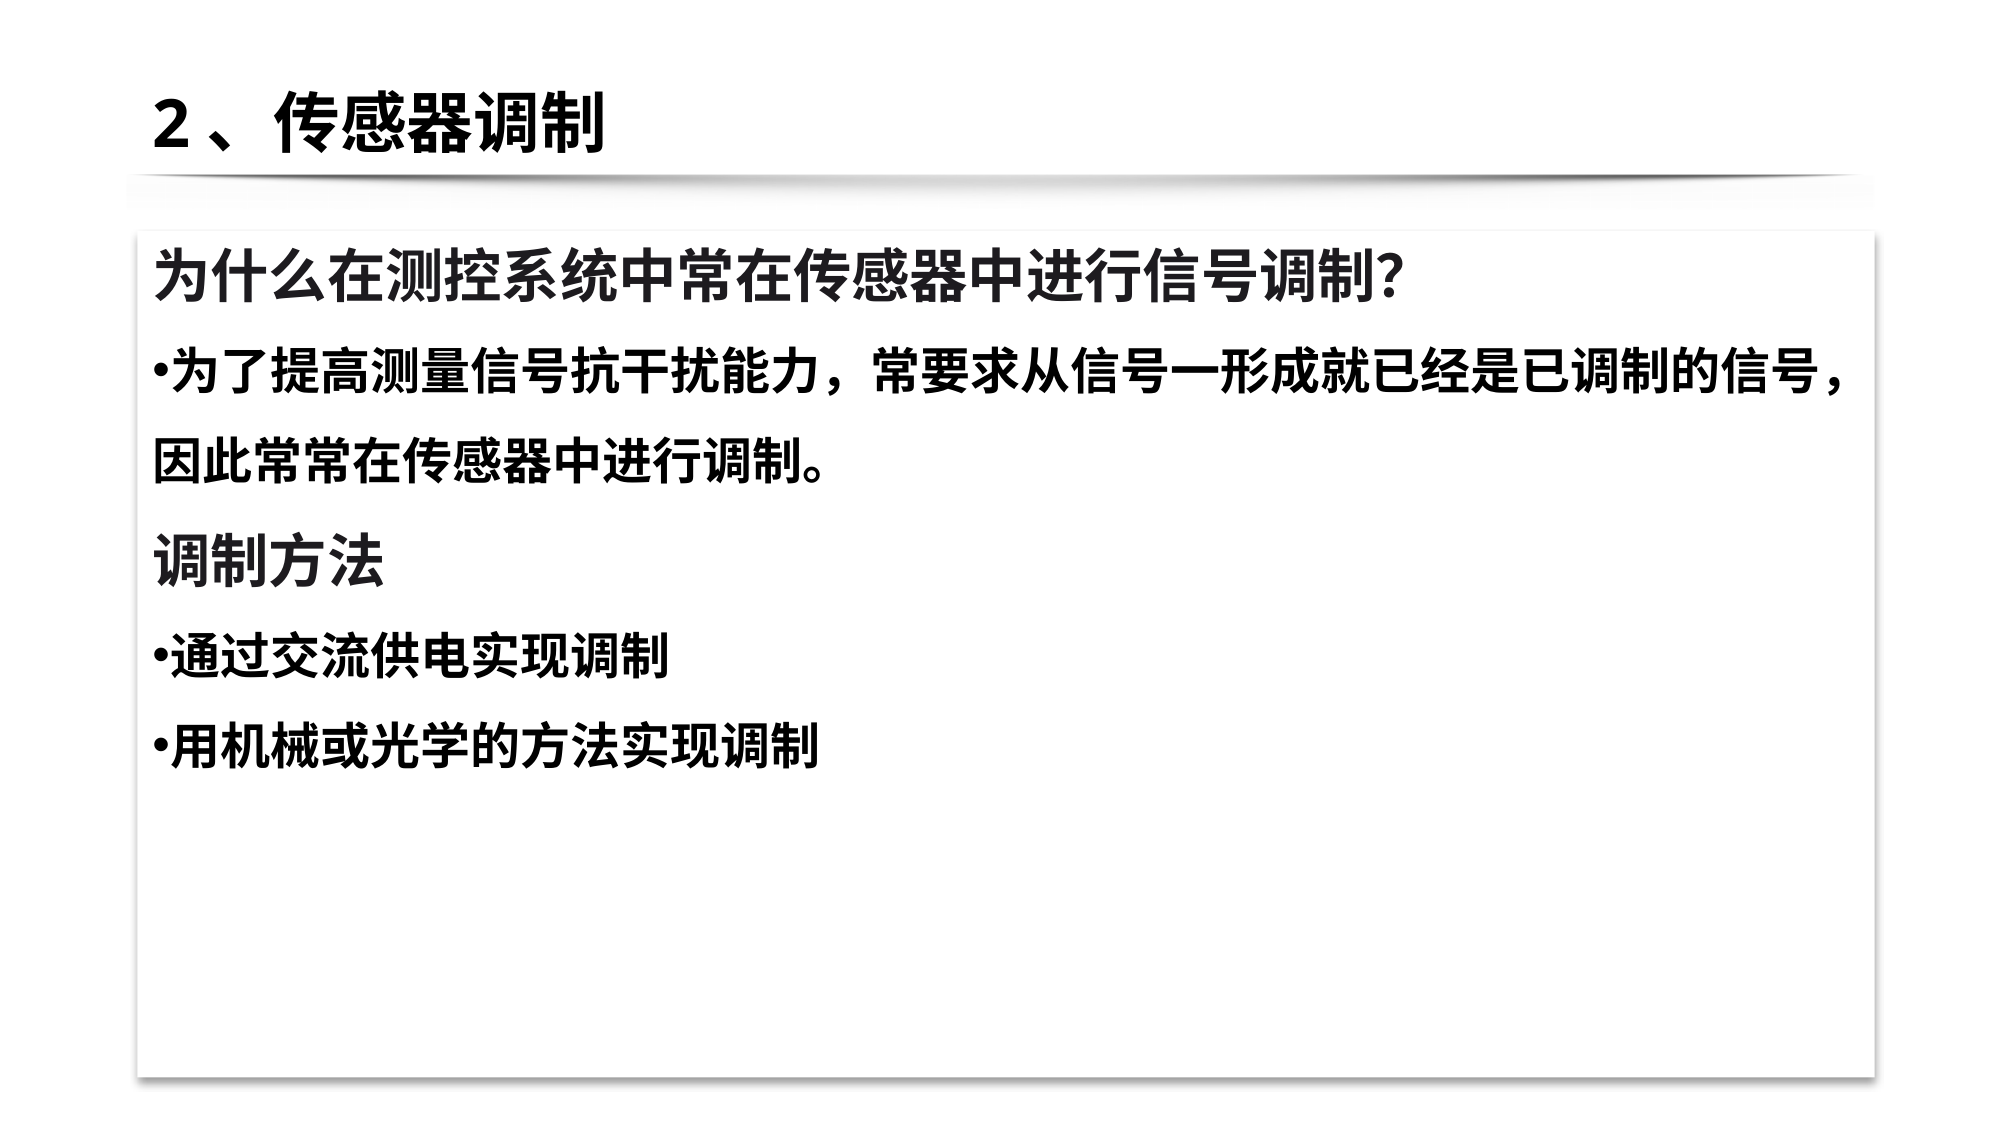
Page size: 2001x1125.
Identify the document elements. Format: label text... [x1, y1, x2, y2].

list 为什么在测控系统中常在传感器中进行信号调制？ 为了提高测量信号抗干扰能力，常要求从信号一形成就已经是已调制的信号，因此常常在传感器中进行调制。 调制方法 通过交流供电实现调制 用机械或光学的方法实现调制 [137, 196, 1863, 1014]
title 2、传感器调制 [137, 77, 1863, 175]
picture [127, 175, 1874, 211]
